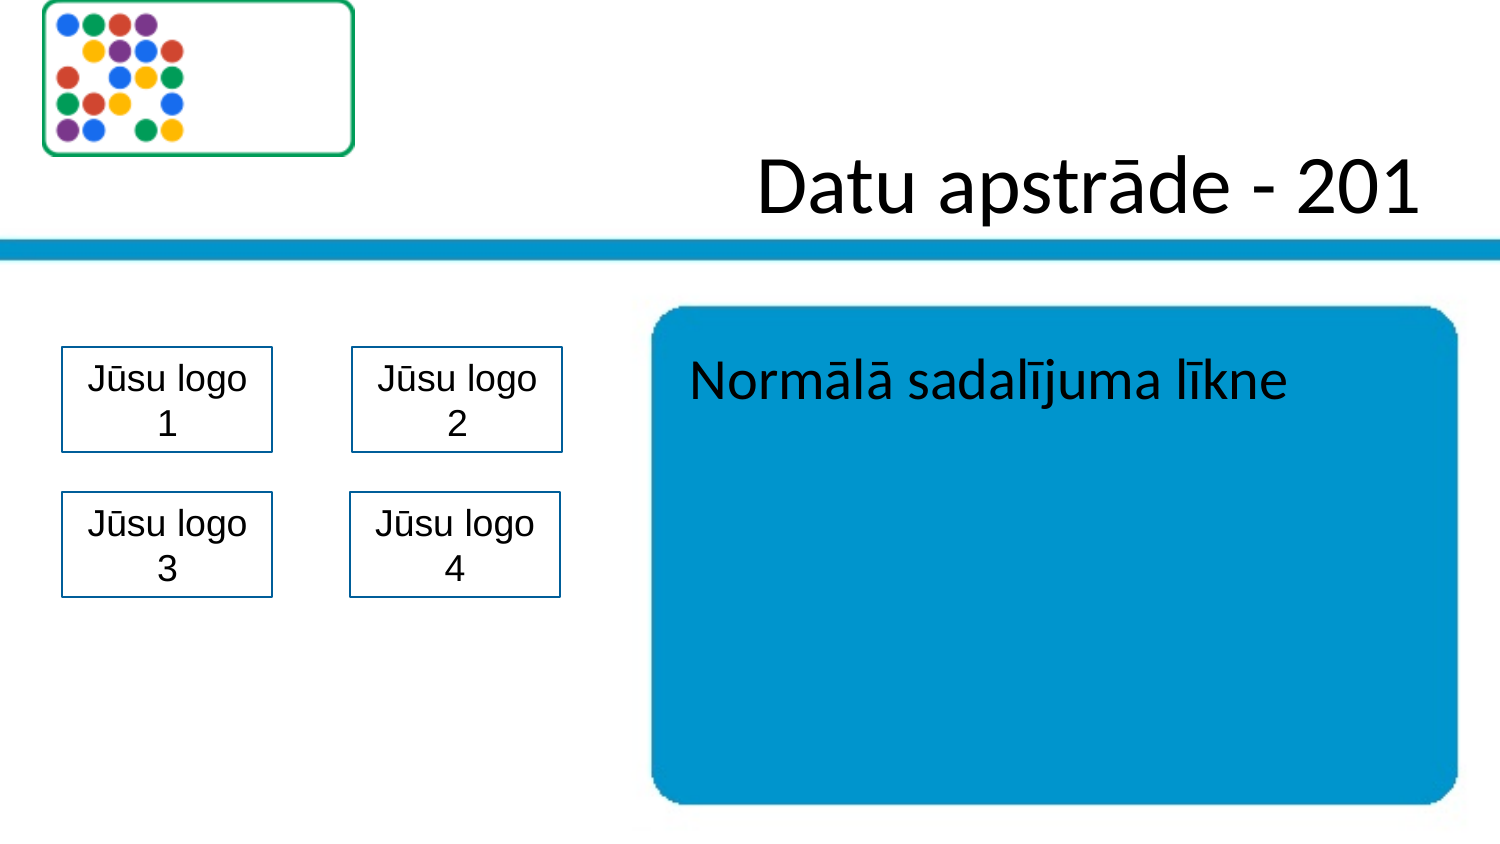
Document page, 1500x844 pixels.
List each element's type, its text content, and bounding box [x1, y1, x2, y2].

text_box Normālā sadalījuma līkne [674, 334, 1438, 510]
picture [0, 258, 1500, 844]
text_box Datu apstrāde - 201 [37, 121, 1438, 238]
picture [0, 0, 1500, 242]
